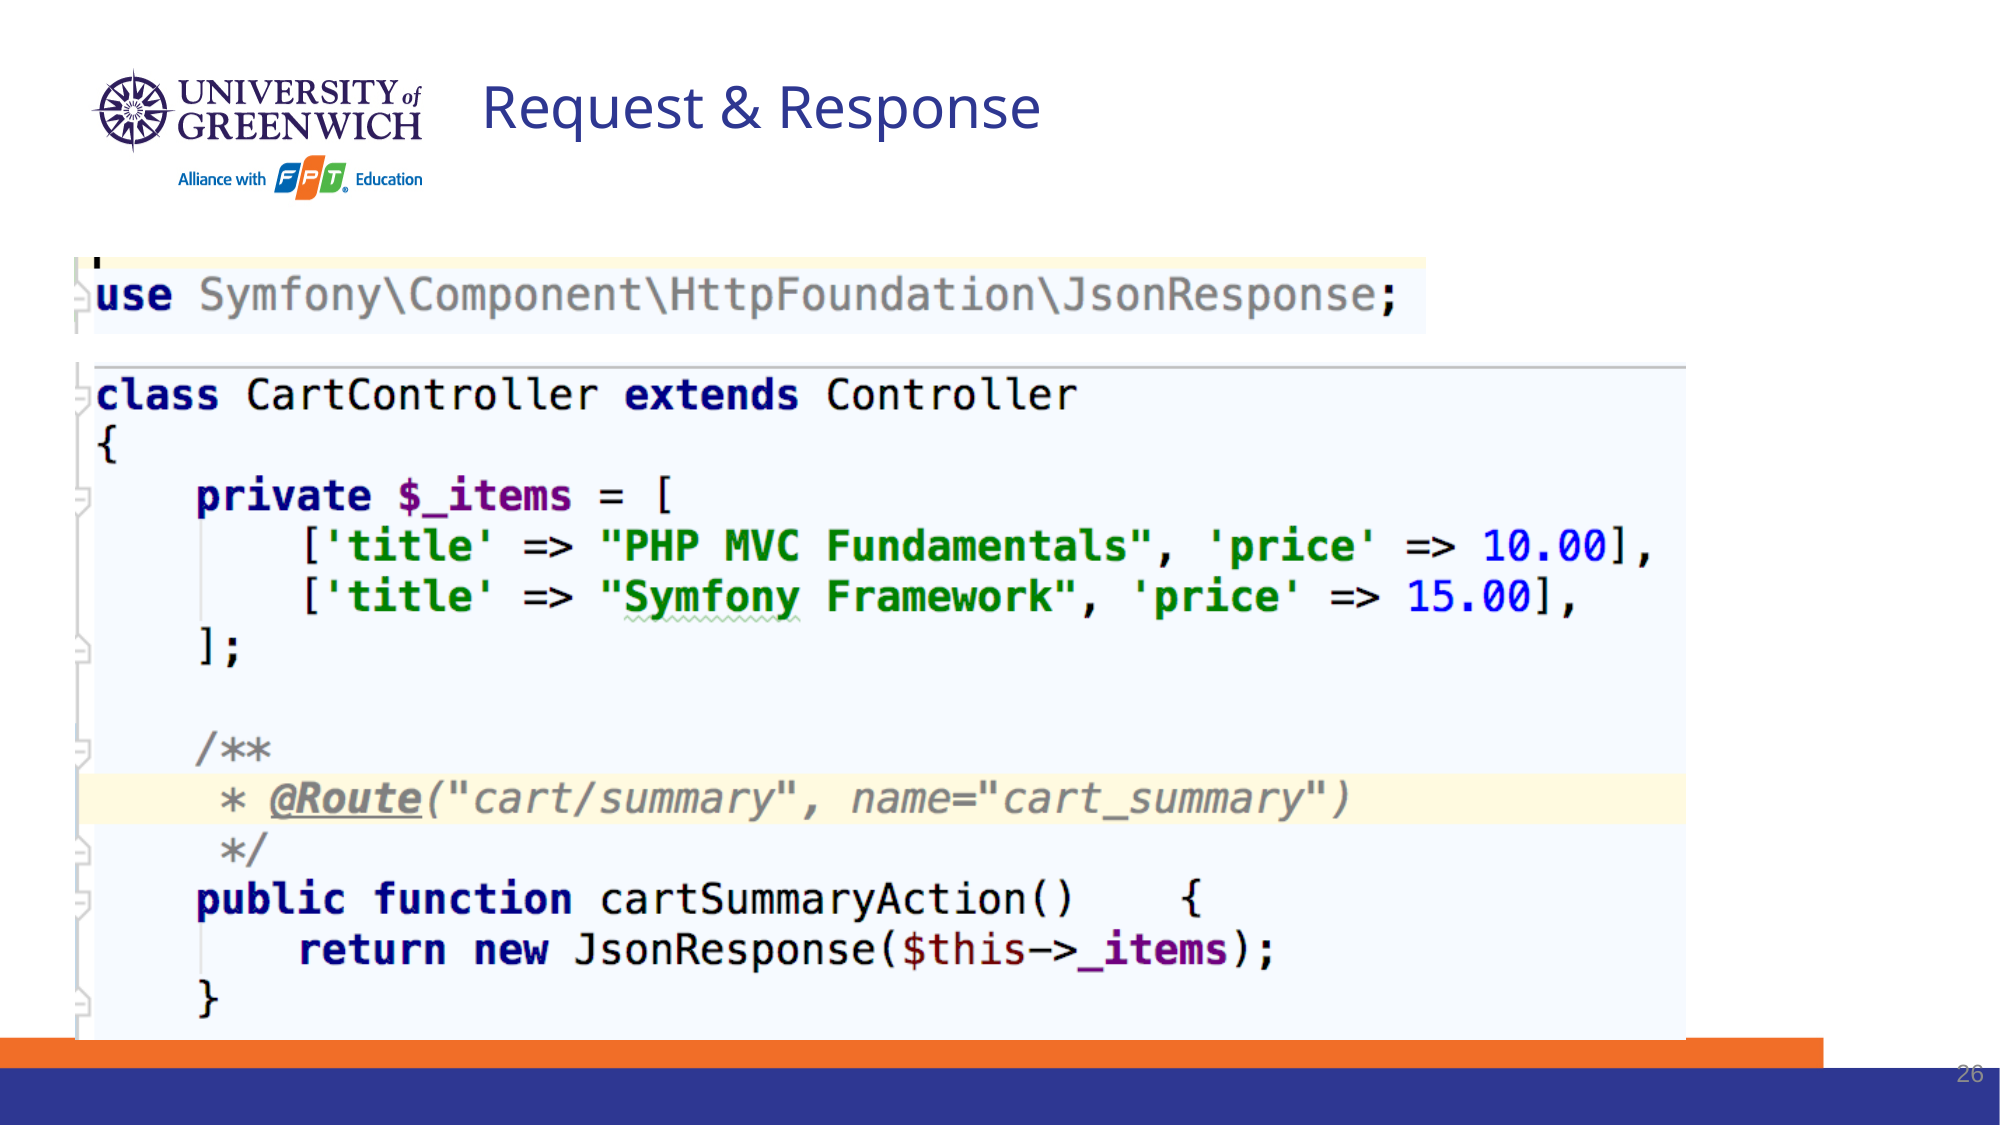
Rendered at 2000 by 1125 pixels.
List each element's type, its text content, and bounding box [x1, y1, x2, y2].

picture [0, 0, 2000, 1125]
title Request & Response [464, 22, 1900, 189]
text_box [31, 6, 1603, 167]
text_box JsonResponse [30, 167, 489, 258]
slide_number 26 [1533, 1042, 2000, 1103]
